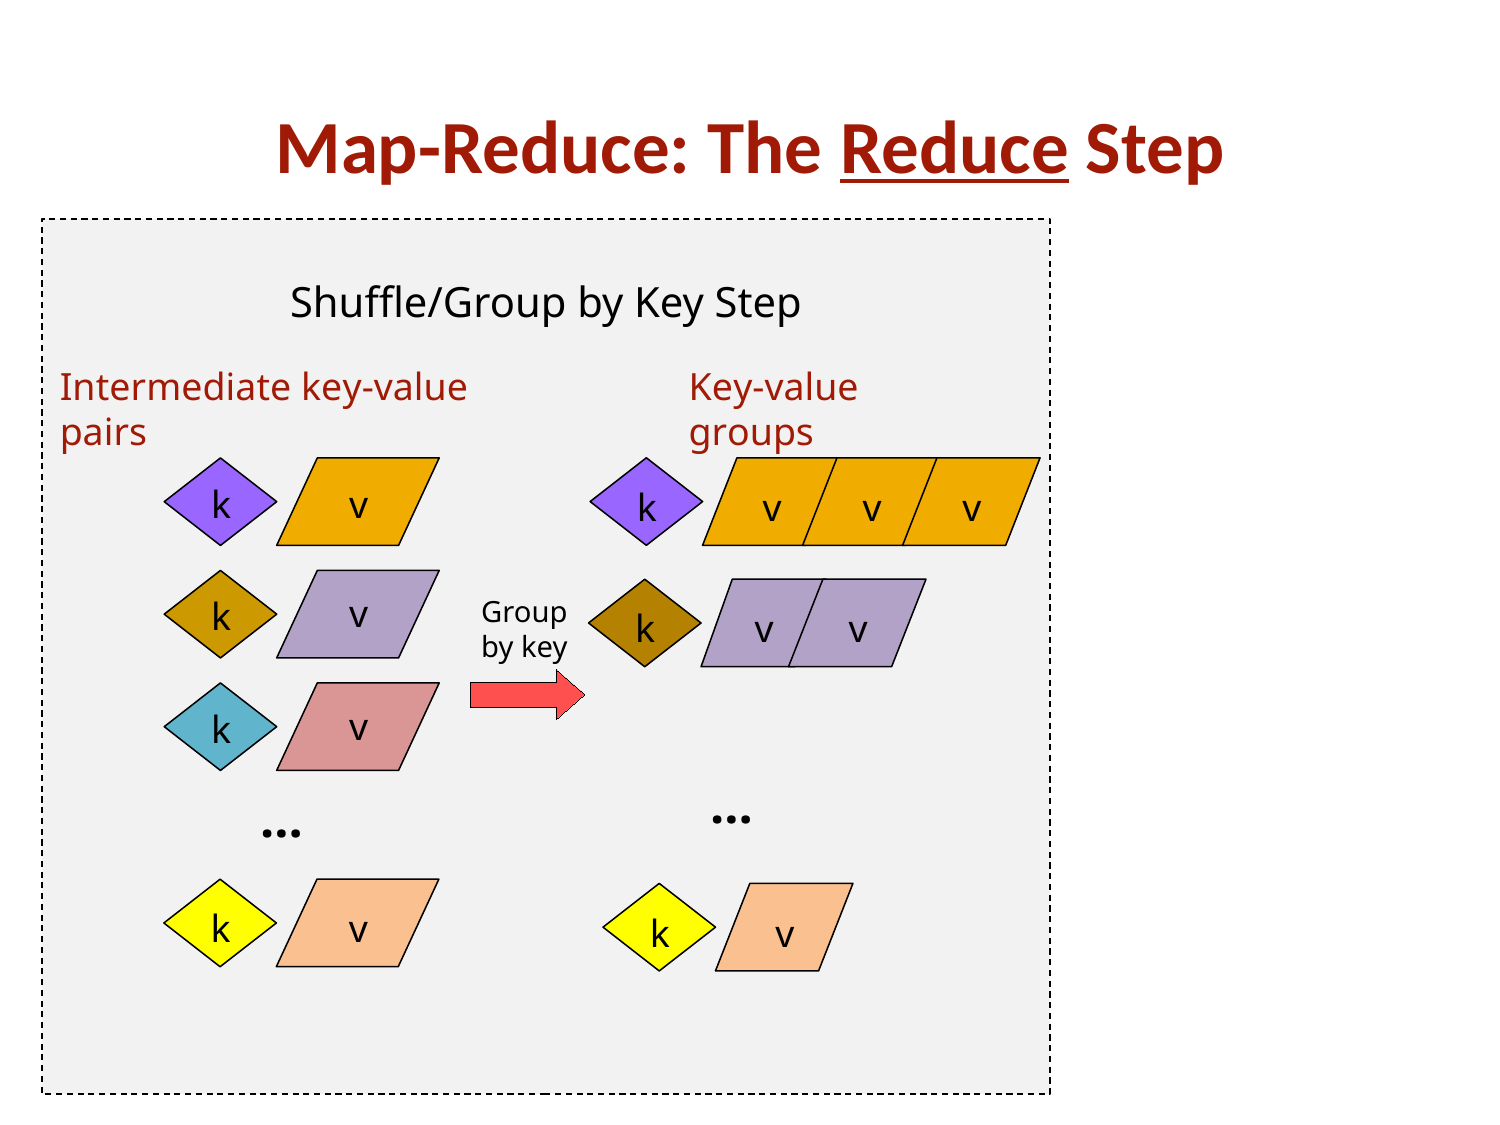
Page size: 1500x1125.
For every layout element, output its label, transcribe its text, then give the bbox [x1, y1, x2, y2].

text_box Shuffle/Group by Key Step [41, 218, 1050, 1094]
text_box [553, 671, 583, 720]
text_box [57, 363, 549, 967]
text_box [588, 362, 1041, 972]
text_box Group by key [553, 586, 583, 671]
title Map-Reduce: The Reduce Step [112, 50, 1388, 238]
